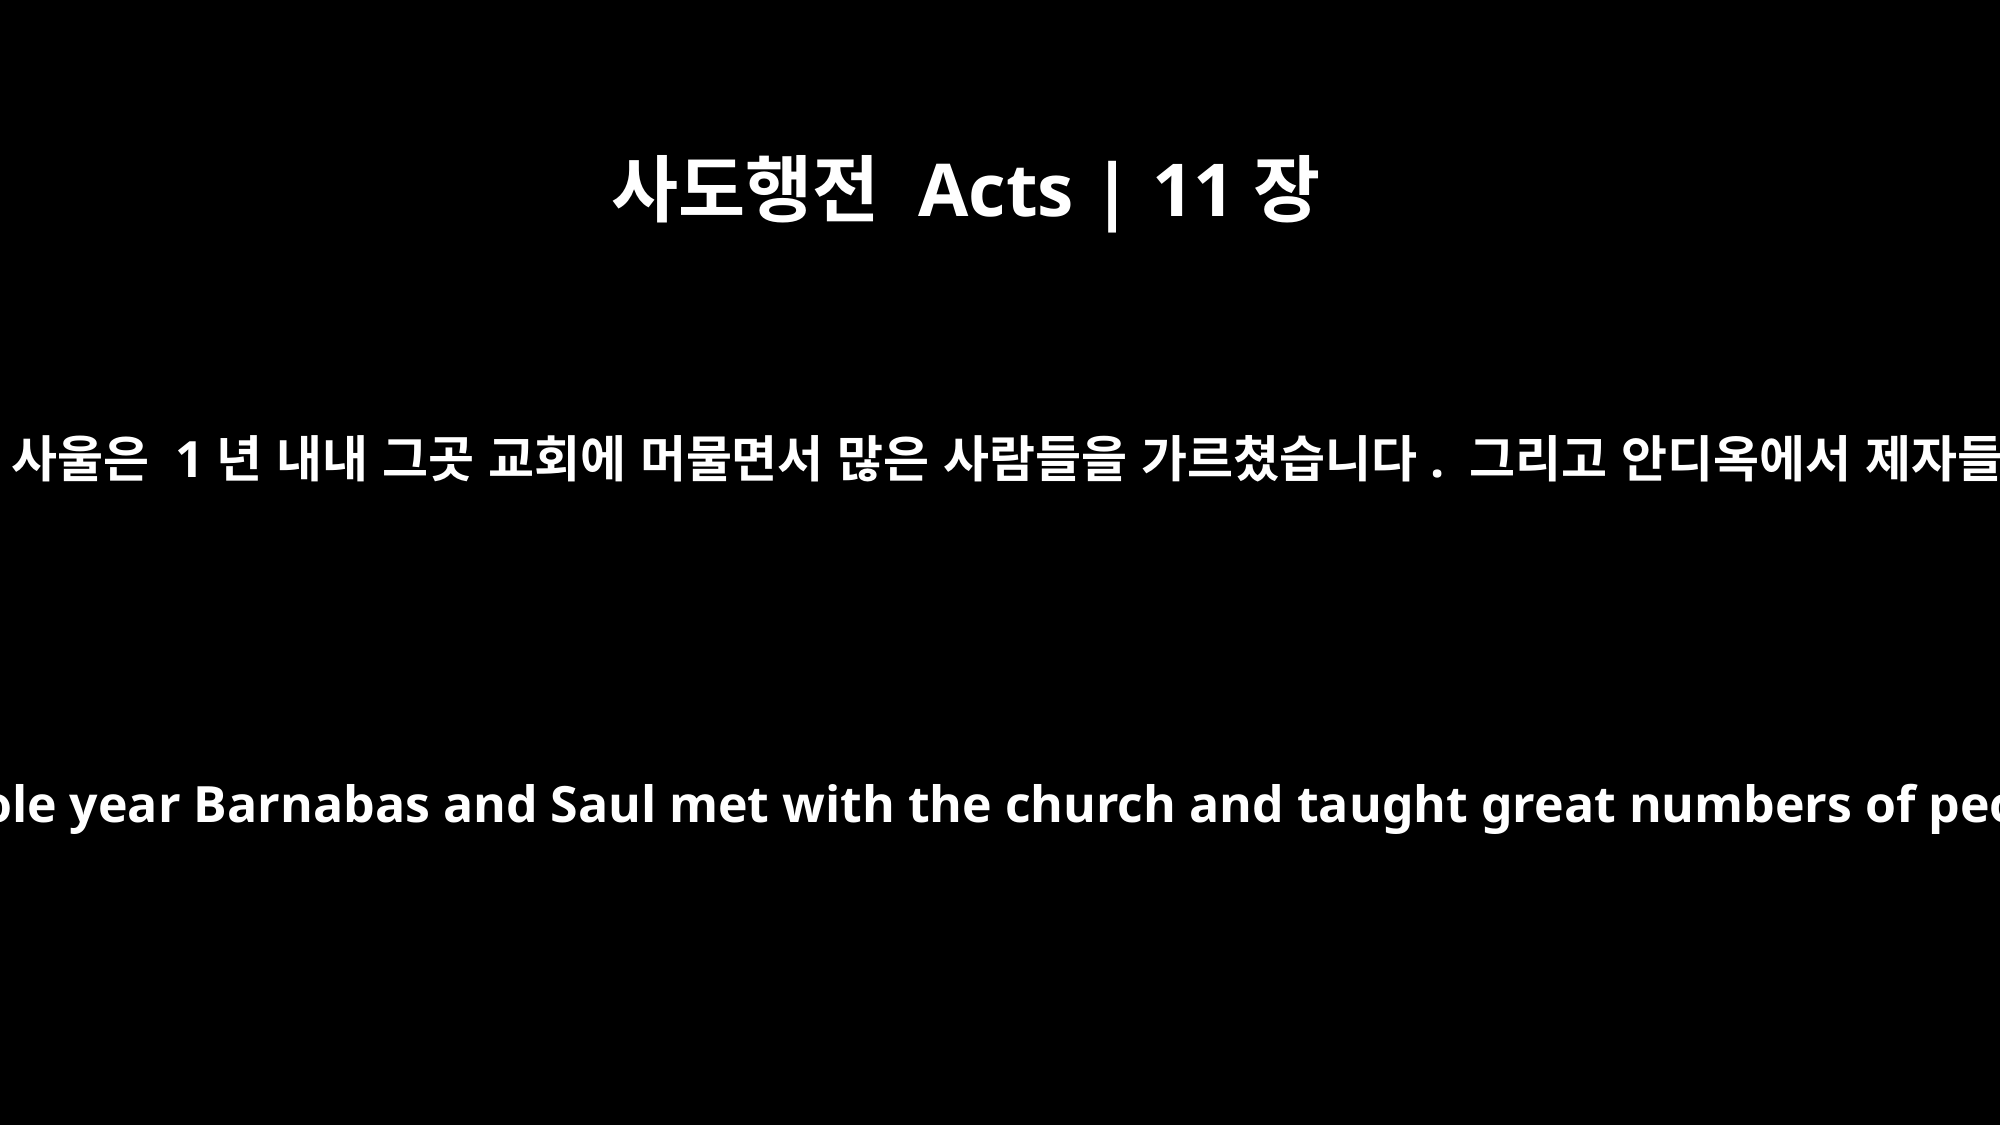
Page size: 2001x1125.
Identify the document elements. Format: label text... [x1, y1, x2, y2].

text_box 26 그를 만나 안디옥으로 데리고 왔습니다. 그리하여 바나바와 사울은 1년 내내 그곳 교회에 머물면서 많은 사람들을 가르쳤습니다. 그리고 안디옥에서 제자들은 처음으로 ‘그리스도의 사람’이라고 불리게 됐습니다. [0, 359, 2000, 495]
text_box and when he found him, he brought him to Antioch. So for a whole year Barnabas and Saul met with the church and taught great numbers of people. The disciples were called Christians first at Antioch. [0, 764, 2000, 840]
text_box 사도행전 Acts | 11장 [596, 136, 1336, 239]
